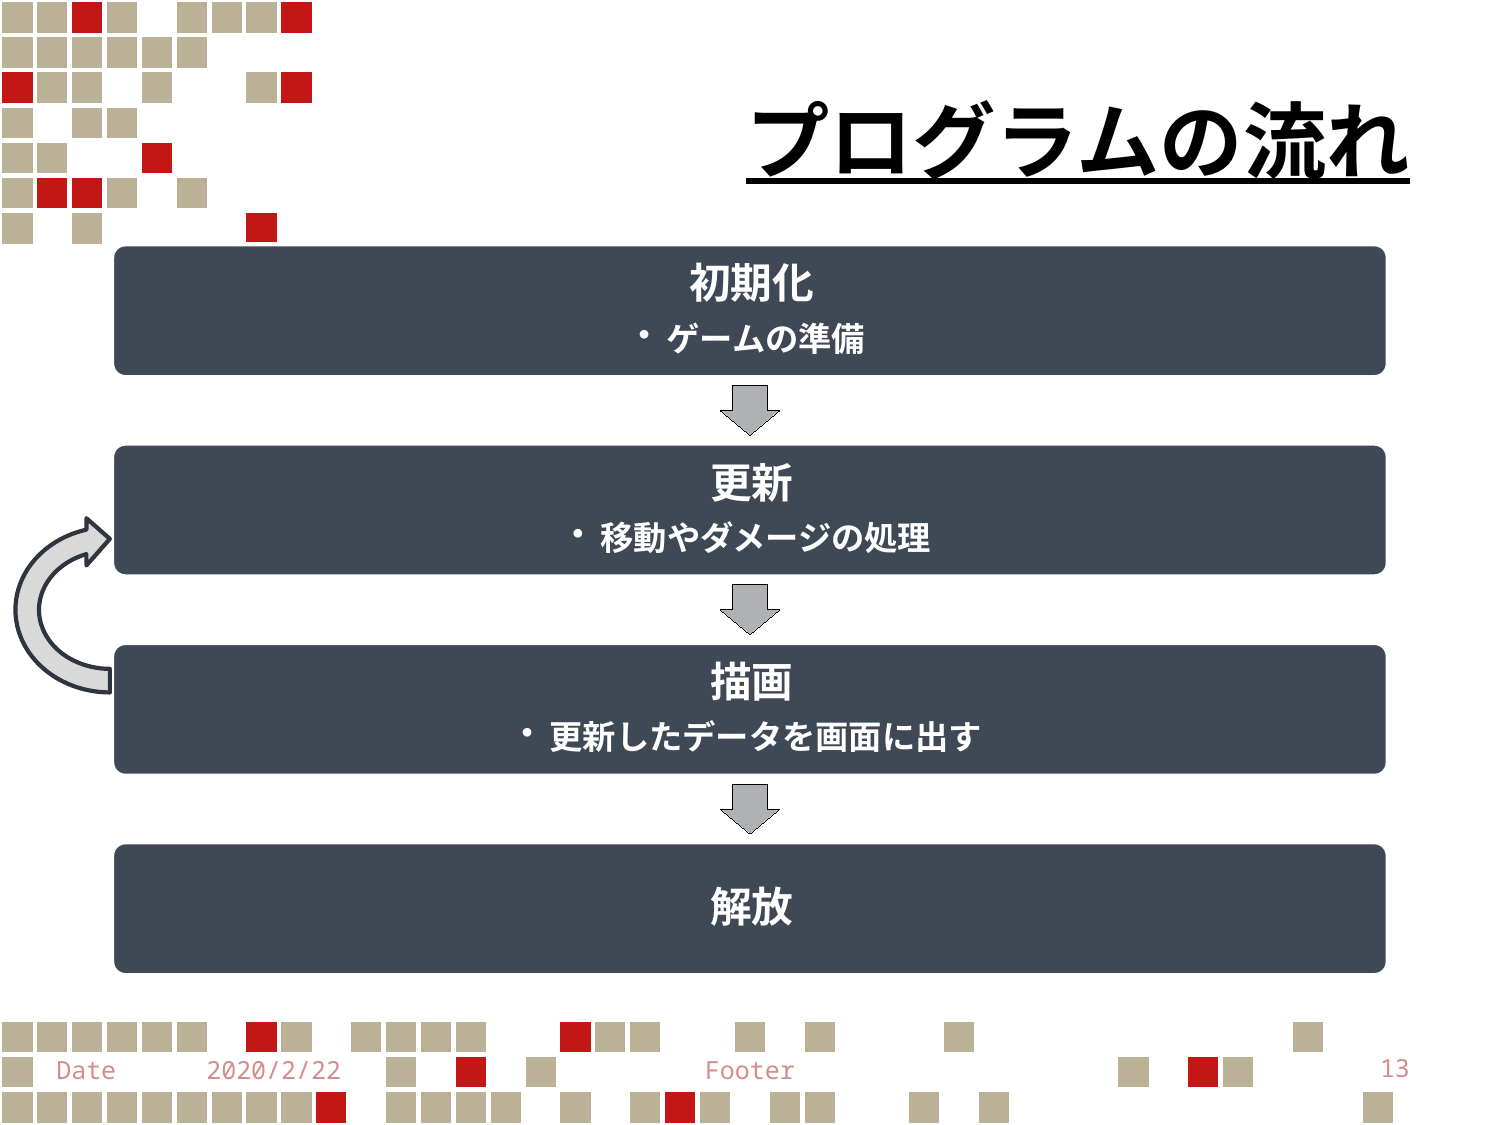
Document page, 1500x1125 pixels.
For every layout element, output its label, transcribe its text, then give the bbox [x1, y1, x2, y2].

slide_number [41, 1039, 392, 1100]
title プログラムの流れ [314, 45, 1425, 233]
slide_number 13 [1074, 1039, 1425, 1100]
footer Footer [512, 1039, 988, 1100]
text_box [111, 243, 1389, 977]
text_box [13, 516, 106, 695]
